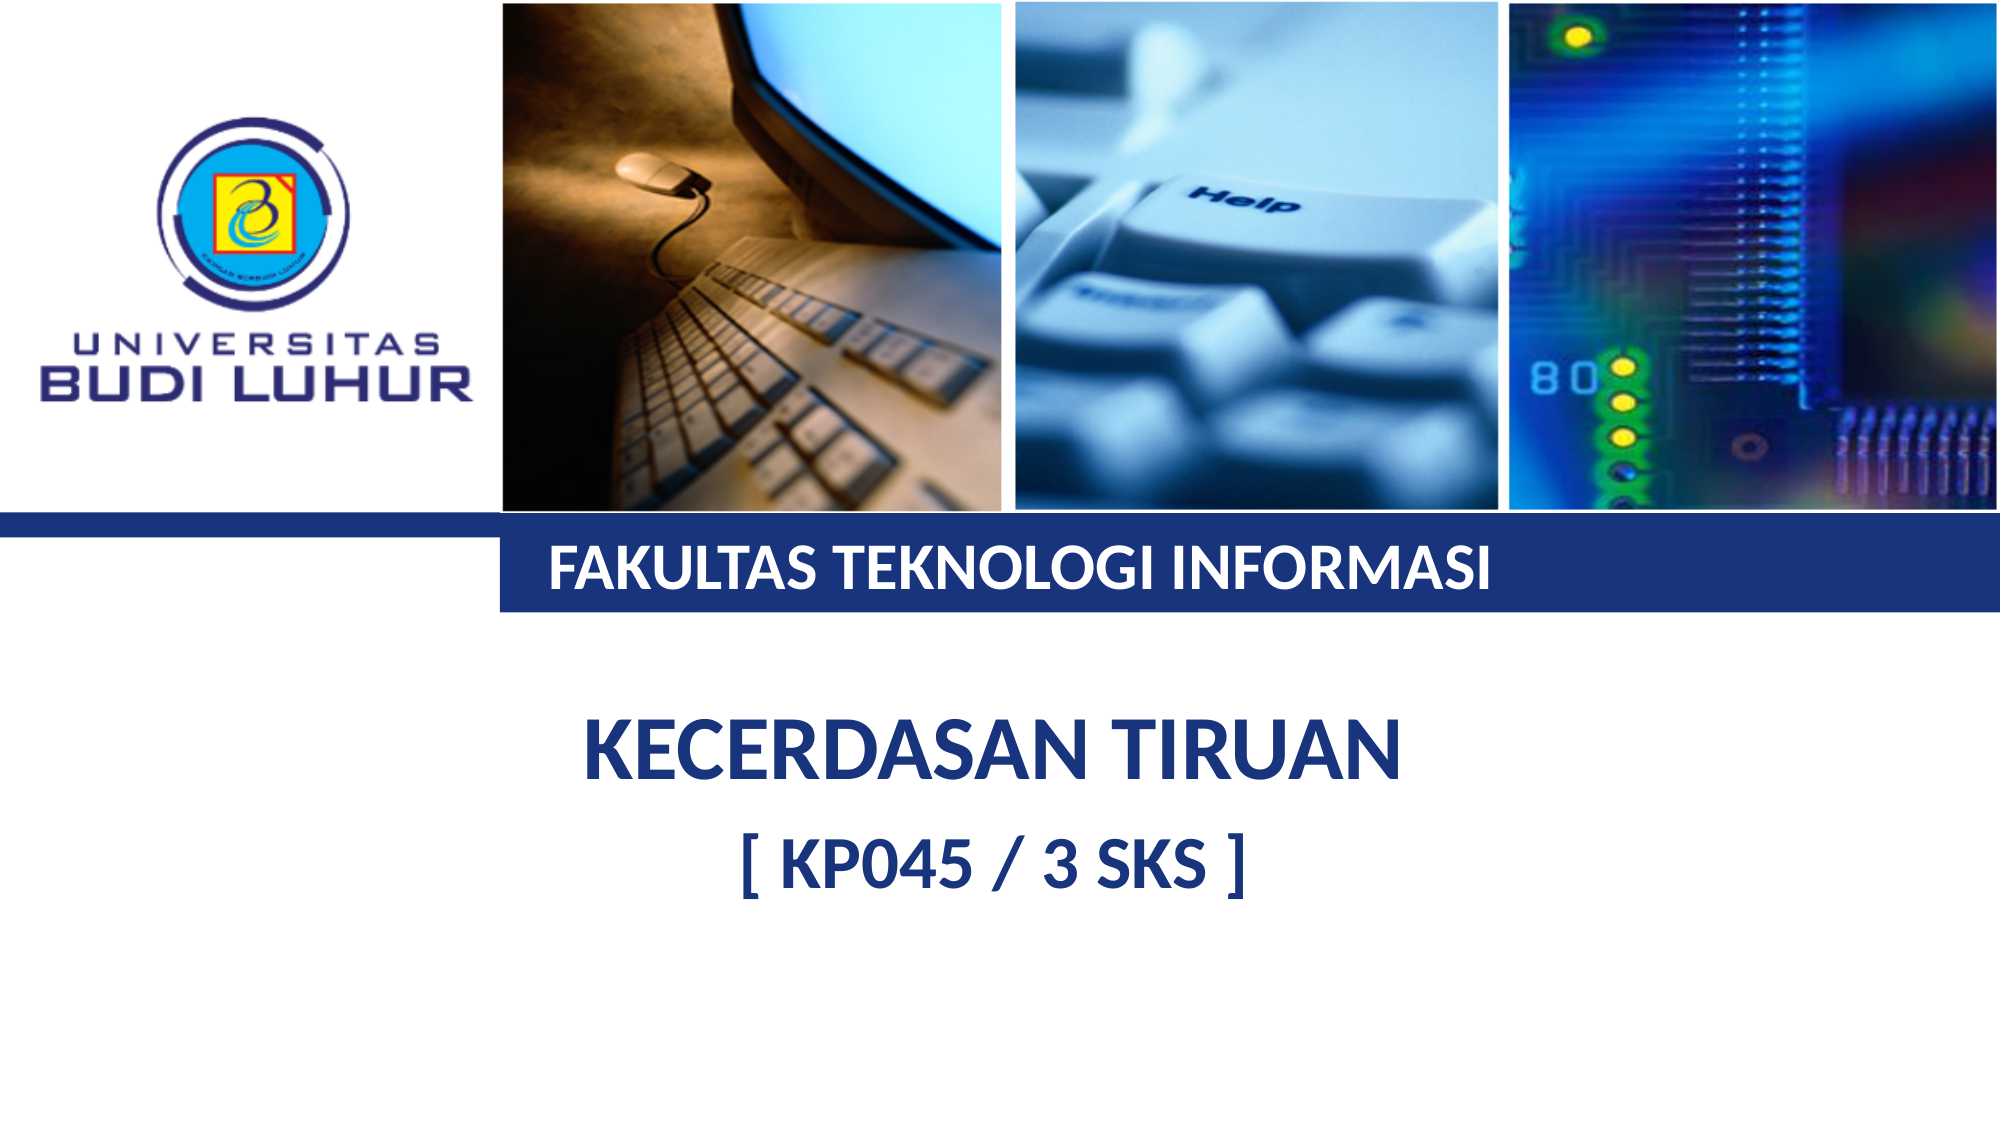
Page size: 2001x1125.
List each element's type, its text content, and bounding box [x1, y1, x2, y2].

title FAKULTAS TEKNOLOGI INFORMASI [533, 499, 1983, 626]
picture [31, 113, 486, 413]
picture [1669, 478, 1673, 488]
picture [500, 0, 2000, 513]
subtitle KECERDASAN TIRUAN [ KP045 / 3 SKS ] [90, 680, 1898, 929]
